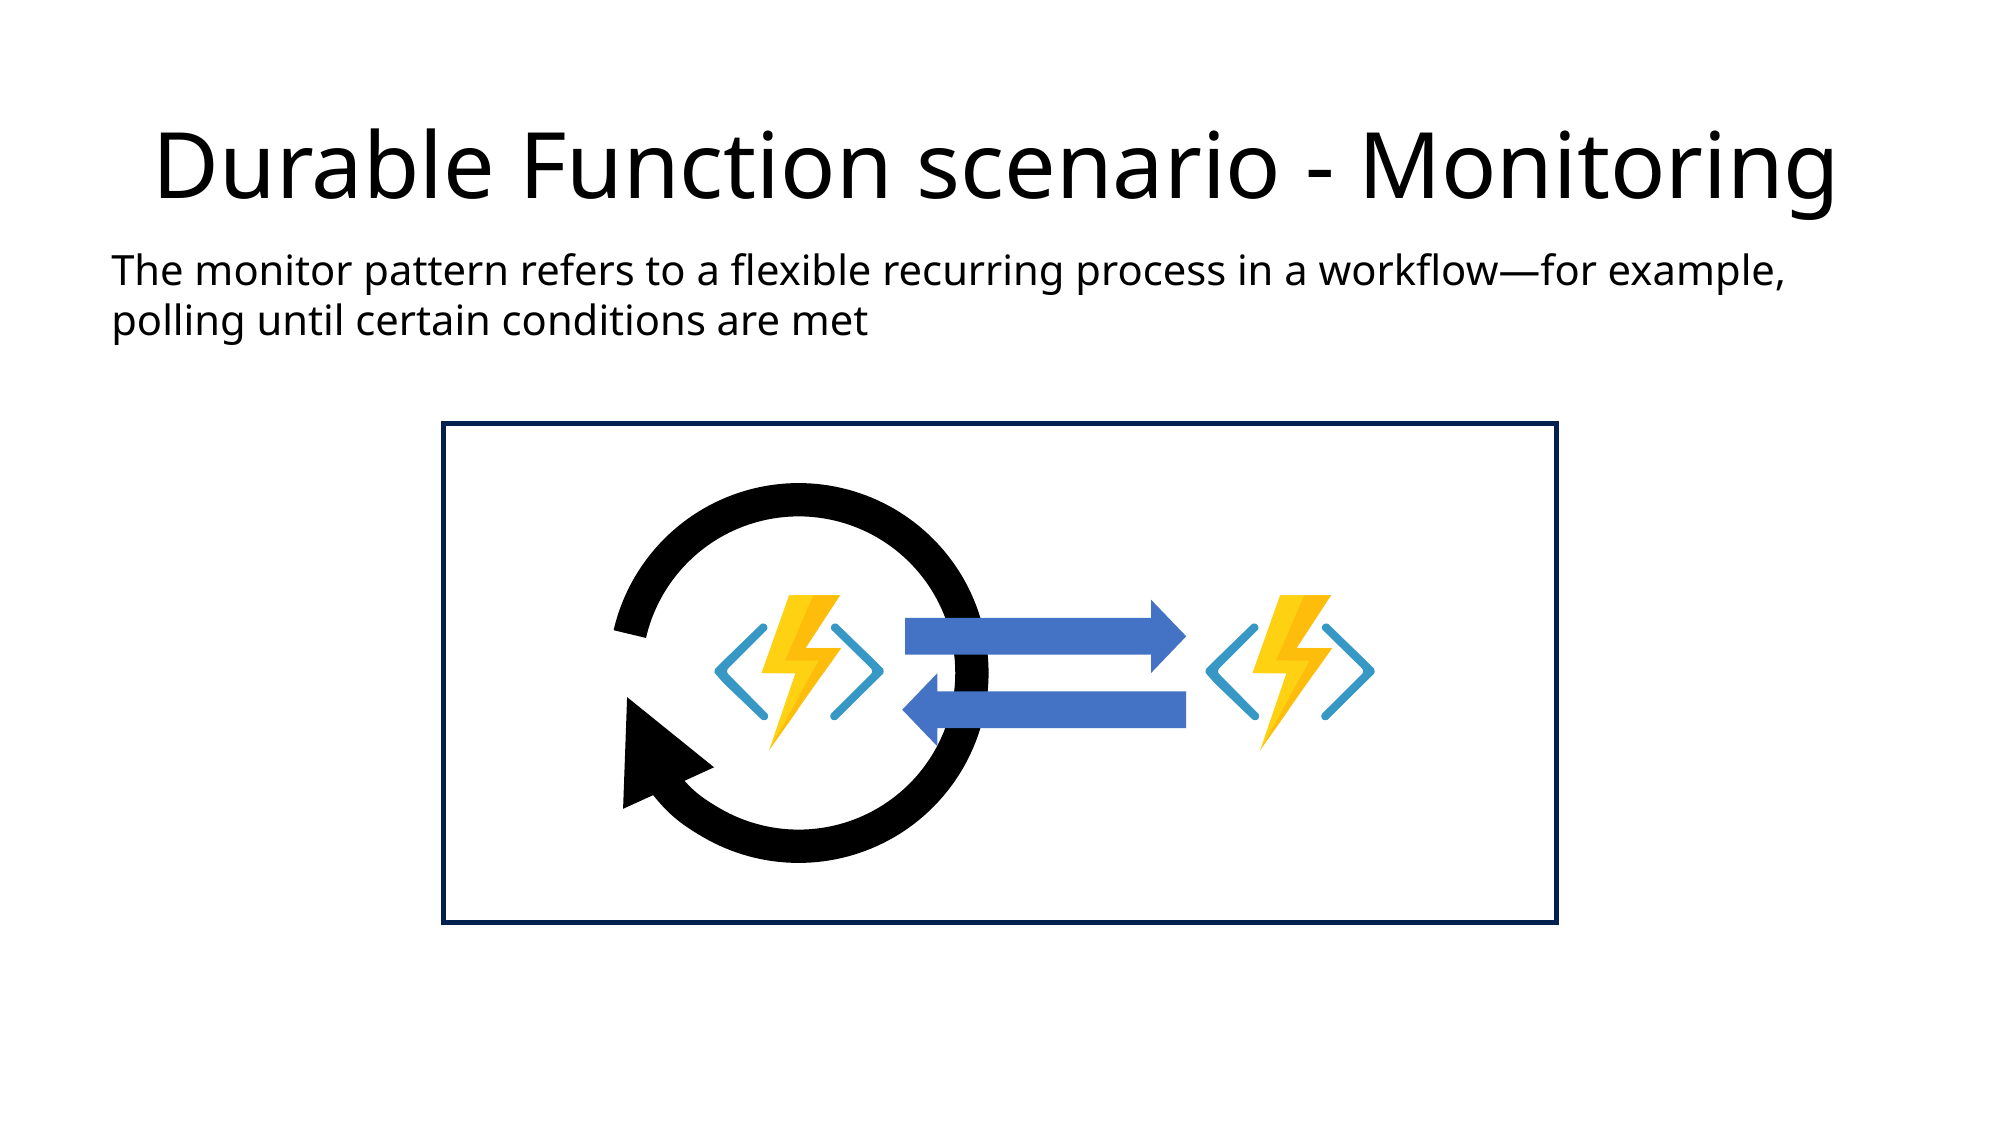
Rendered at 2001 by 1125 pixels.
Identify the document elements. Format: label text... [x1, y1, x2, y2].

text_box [443, 423, 1557, 923]
title Durable Function scenario - Monitoring [137, 59, 1863, 236]
text_box The monitor pattern refers to a flexible recurring process in a workflow—for example, polling until certain conditions are met [96, 236, 1904, 352]
